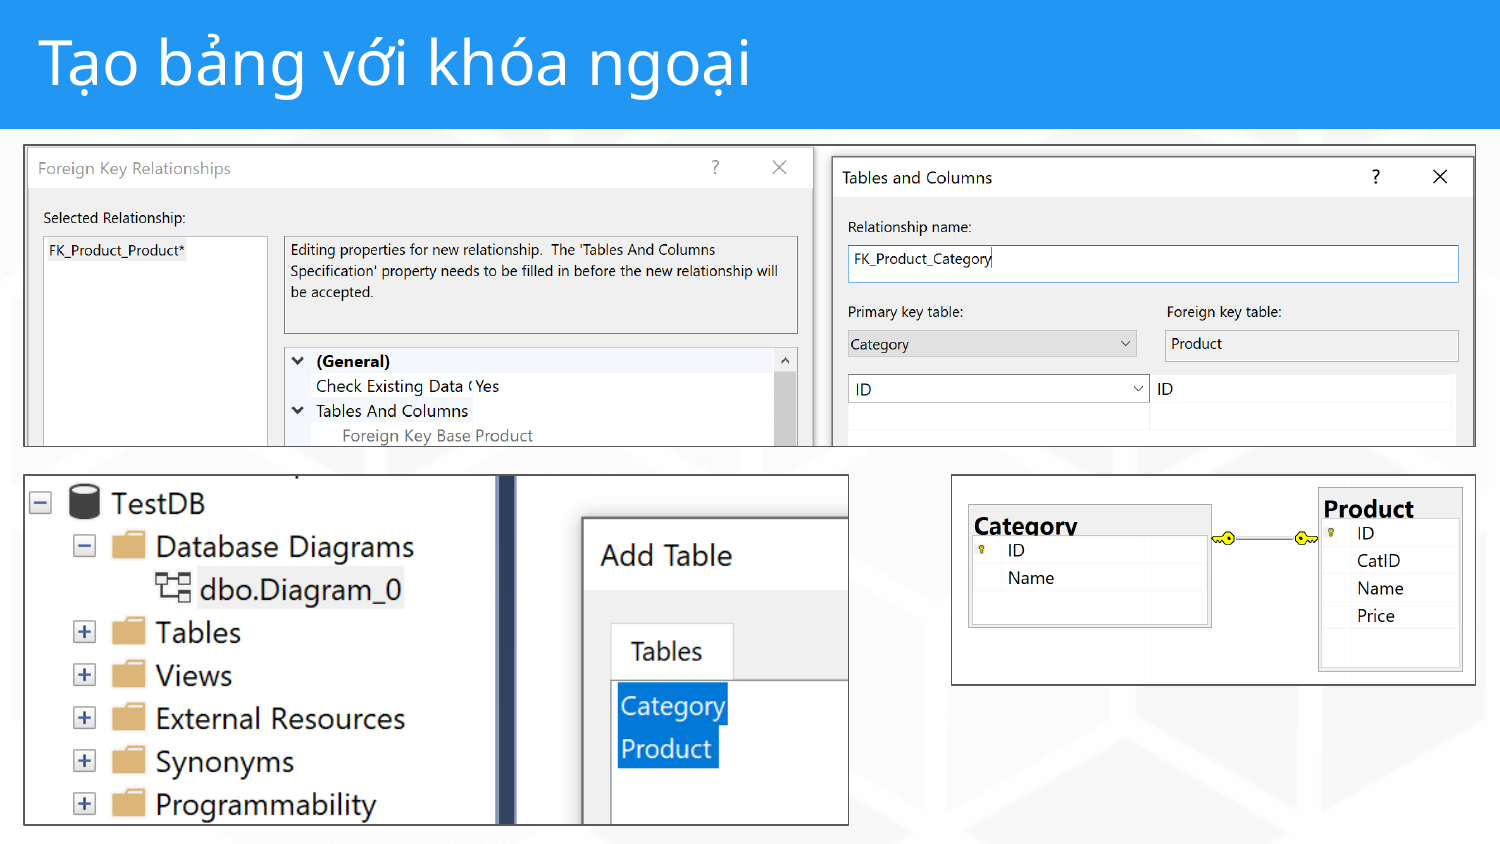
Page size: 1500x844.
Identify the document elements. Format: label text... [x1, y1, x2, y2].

picture [0, 129, 1500, 844]
title Tạo bảng với khóa ngoại [23, 0, 1500, 122]
